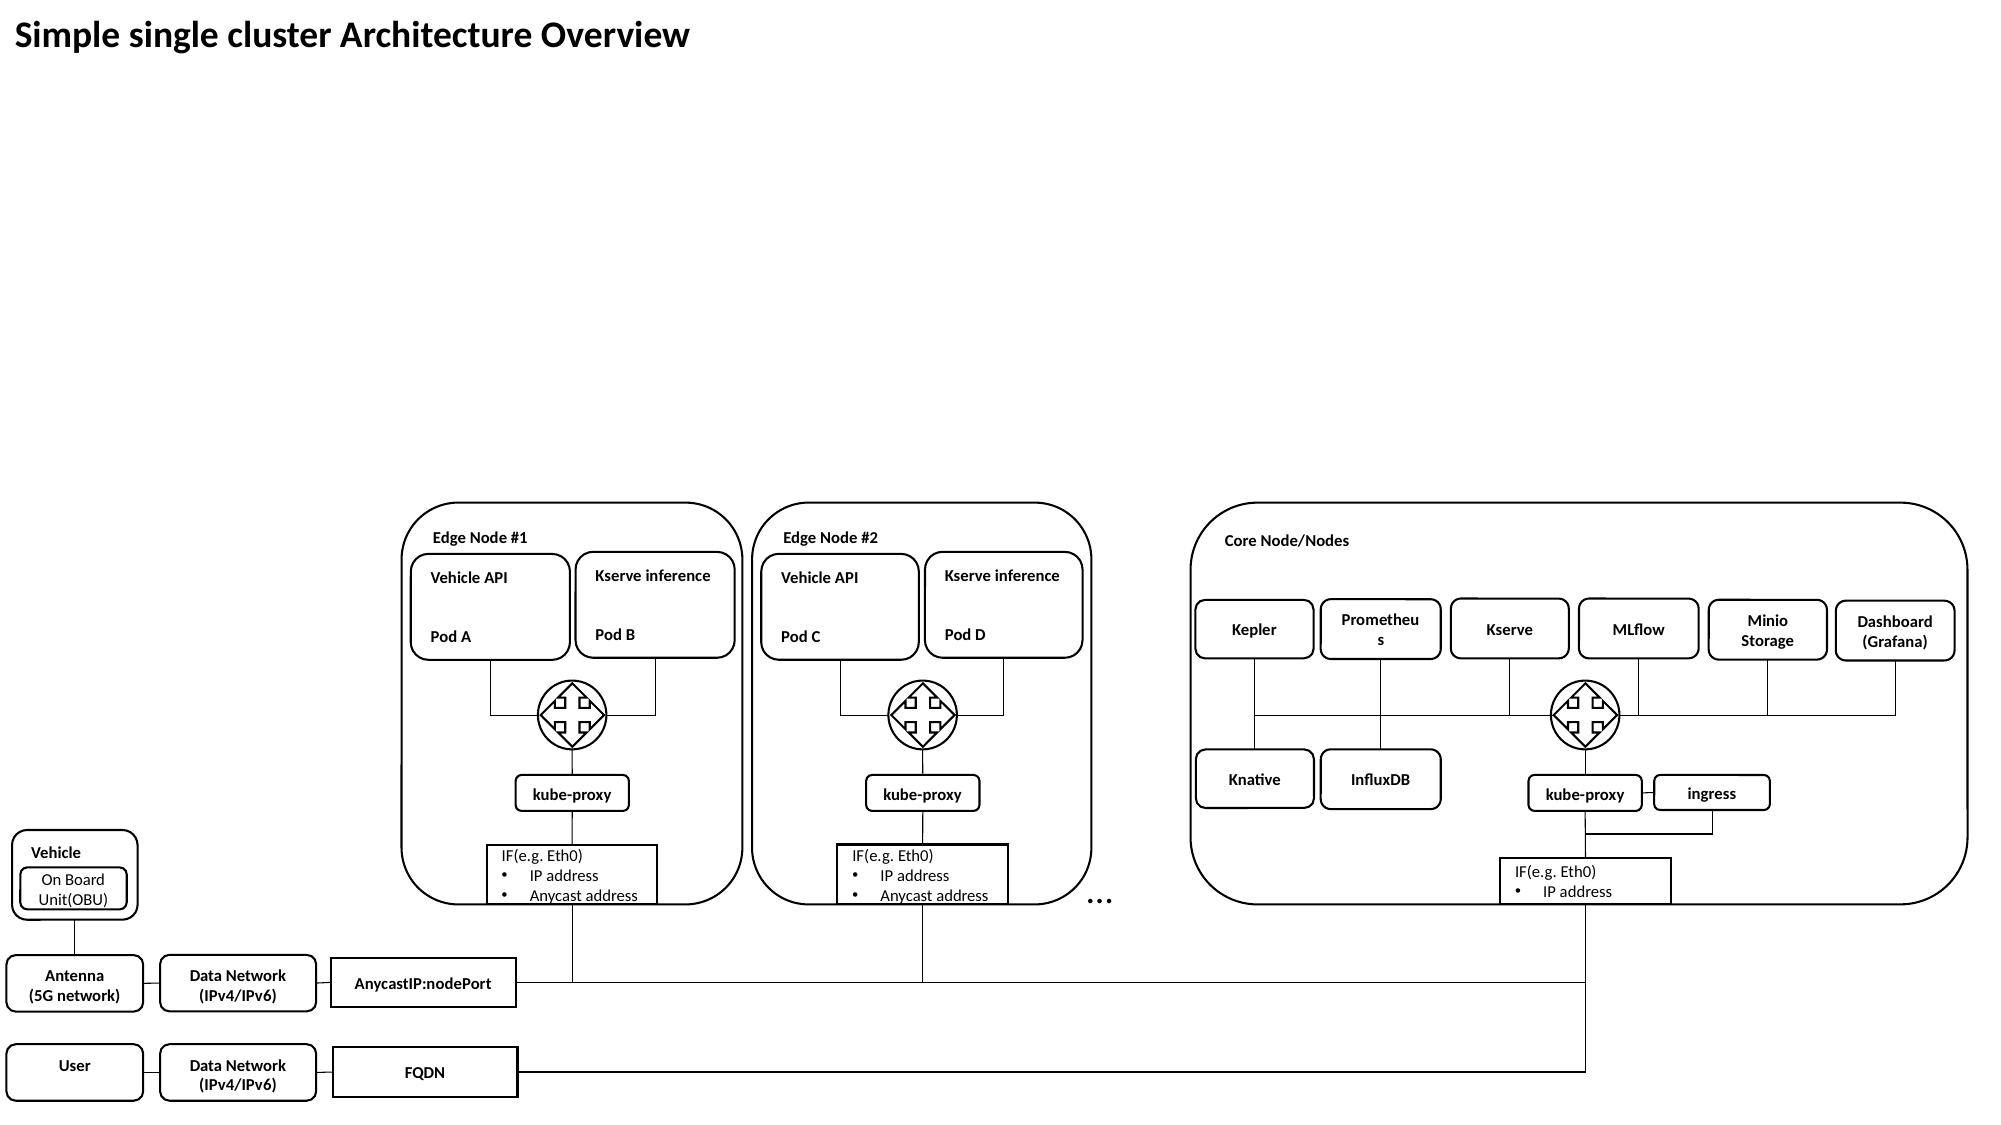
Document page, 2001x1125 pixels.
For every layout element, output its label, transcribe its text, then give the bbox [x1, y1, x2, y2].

text_box kube-proxy [865, 773, 981, 812]
text_box Antenna (5G network) [5, 954, 145, 1013]
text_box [1380, 715, 1551, 750]
text_box kube-proxy [1527, 773, 1624, 812]
text_box AnycastIP:nodePort [330, 957, 517, 1008]
text_box Kserve inference Pod D [923, 550, 1084, 659]
text_box Dashboard (Grafana) [1834, 599, 1956, 662]
text_box InfluxDB [1319, 750, 1442, 811]
text_box FQDN [332, 1046, 519, 1098]
text_box Prometheus [1319, 598, 1442, 658]
text_box Edge Node #2 [751, 501, 1093, 903]
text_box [1254, 715, 1380, 750]
text_box Data Network (IPv4/IPv6) [159, 1043, 318, 1102]
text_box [517, 903, 1586, 1073]
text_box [1624, 770, 1673, 898]
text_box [606, 657, 656, 715]
text_box Simple single cluster Architecture Overview [0, 2, 1000, 63]
text_box IF(e.g. Eth0) IP address Anycast address [486, 844, 658, 905]
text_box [1254, 658, 1380, 715]
text_box Core Node/Nodes [1189, 501, 1969, 906]
text_box Minio Storage [1707, 598, 1829, 660]
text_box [537, 680, 607, 750]
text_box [490, 659, 538, 715]
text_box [1619, 660, 1896, 716]
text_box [956, 657, 1004, 715]
text_box … [1072, 859, 1128, 903]
text_box Edge Node #1 [400, 501, 744, 906]
text_box ingress [1673, 773, 1771, 812]
text_box Knative [1194, 748, 1316, 810]
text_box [12, 829, 138, 920]
text_box IF(e.g. Eth0) IP address [1499, 857, 1672, 905]
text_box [888, 680, 957, 750]
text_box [1380, 658, 1551, 715]
text_box Vehicle API Pod C [760, 552, 920, 661]
text_box User [5, 1043, 145, 1102]
text_box IF(e.g. Eth0) IP address Anycast address [836, 843, 1009, 903]
text_box Kepler [1194, 598, 1315, 660]
text_box Vehicle API Pod A [409, 552, 571, 661]
text_box kube-proxy [514, 773, 630, 812]
text_box Kserve [1449, 597, 1570, 660]
text_box MLflow [1577, 597, 1700, 660]
text_box Data Network (IPv4/IPv6) [159, 953, 318, 1013]
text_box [1551, 680, 1620, 750]
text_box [840, 659, 889, 715]
text_box Kserve inference Pod B [574, 550, 736, 659]
